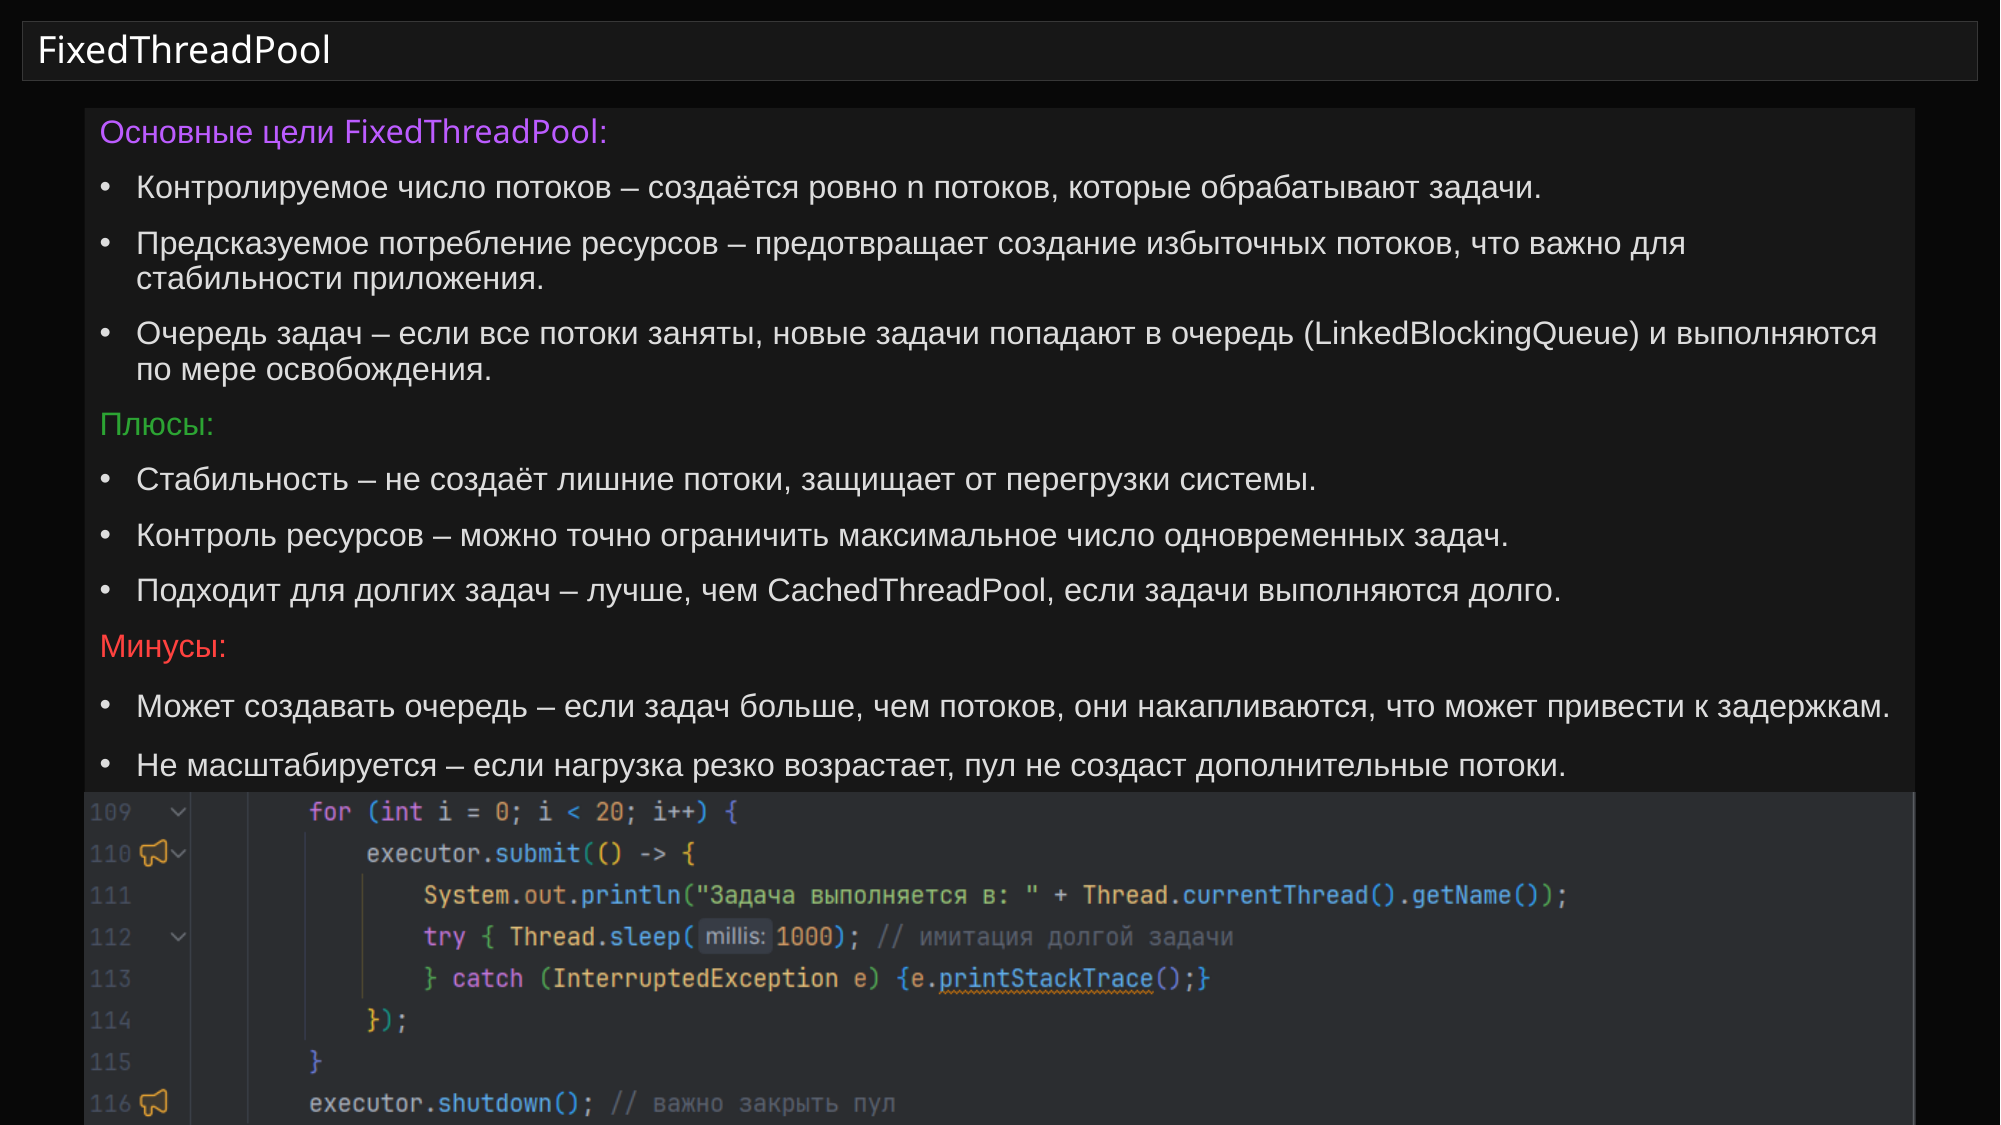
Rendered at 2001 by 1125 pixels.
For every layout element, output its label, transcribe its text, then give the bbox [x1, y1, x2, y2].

picture [84, 792, 1916, 1125]
title FixedThreadPool [22, 21, 1978, 81]
text_box Основные цели FixedThreadPool: Контролируемое число потоков – создаётся ровно n потоков, которые обрабатывают задачи. Предсказуемое потребление ресурсов – предотвращает создание избыточных потоков, что важно для стабильности приложения. Очередь задач – если все потоки заняты, новые задачи попадают в очередь (LinkedBlockingQueue) и выполняются по мере освобождения. Плюсы: Стабильность – не создаёт лишние потоки, защищает от перегрузки системы. Контроль ресурсов – можно точно ограничить максимальное число одновременных задач. Подходит для долгих задач – лучше, чем CachedThreadPool, если задачи выполняются долго. Минусы: Может создавать очередь – если задач больше, чем потоков, они накапливаются, что может привести к задержкам. Не масштабируется – если нагрузка резко возрастает, пул не создаст дополнительные потоки. [84, 107, 1916, 792]
